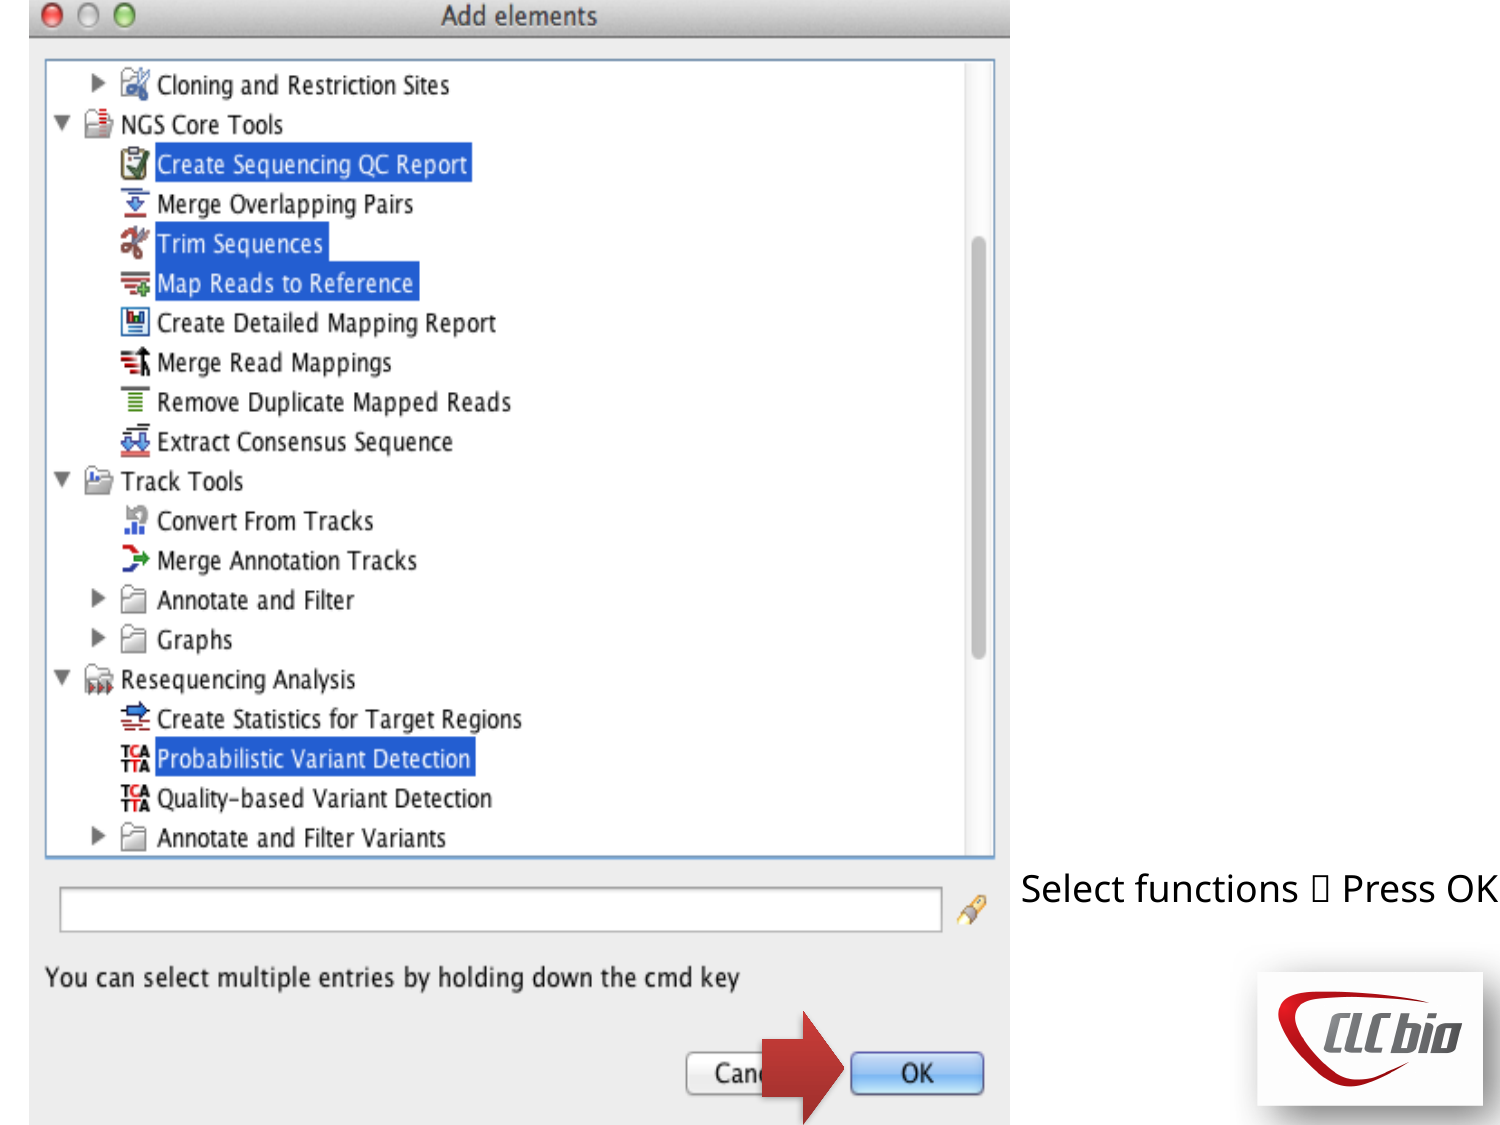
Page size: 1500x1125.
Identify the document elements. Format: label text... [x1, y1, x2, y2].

text_box Select functions  Press OK [1015, 857, 1500, 918]
picture [29, 0, 1011, 1125]
picture [1257, 972, 1483, 1106]
